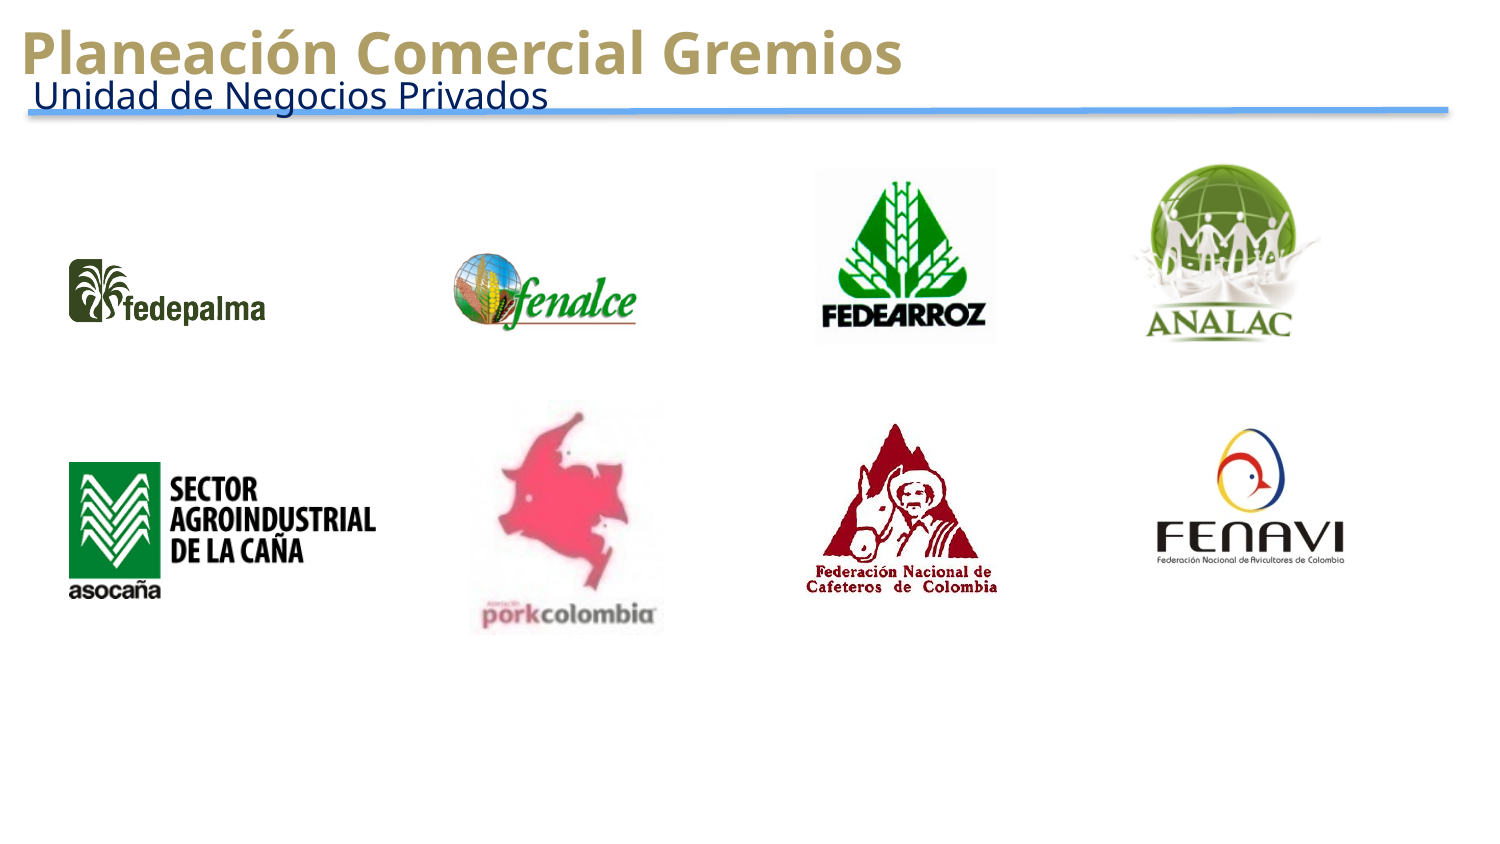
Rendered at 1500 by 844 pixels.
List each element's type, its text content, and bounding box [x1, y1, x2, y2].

picture [468, 399, 665, 636]
picture [1125, 158, 1321, 355]
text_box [27, 109, 1449, 113]
picture [805, 423, 1001, 600]
picture [805, 169, 1001, 345]
picture [446, 246, 643, 338]
picture [69, 259, 265, 326]
picture [69, 462, 376, 600]
text_box Unidad de Negocios Privados [32, 63, 899, 108]
picture [1152, 423, 1348, 568]
text_box Planeación Comercial Gremios [20, 2, 904, 87]
